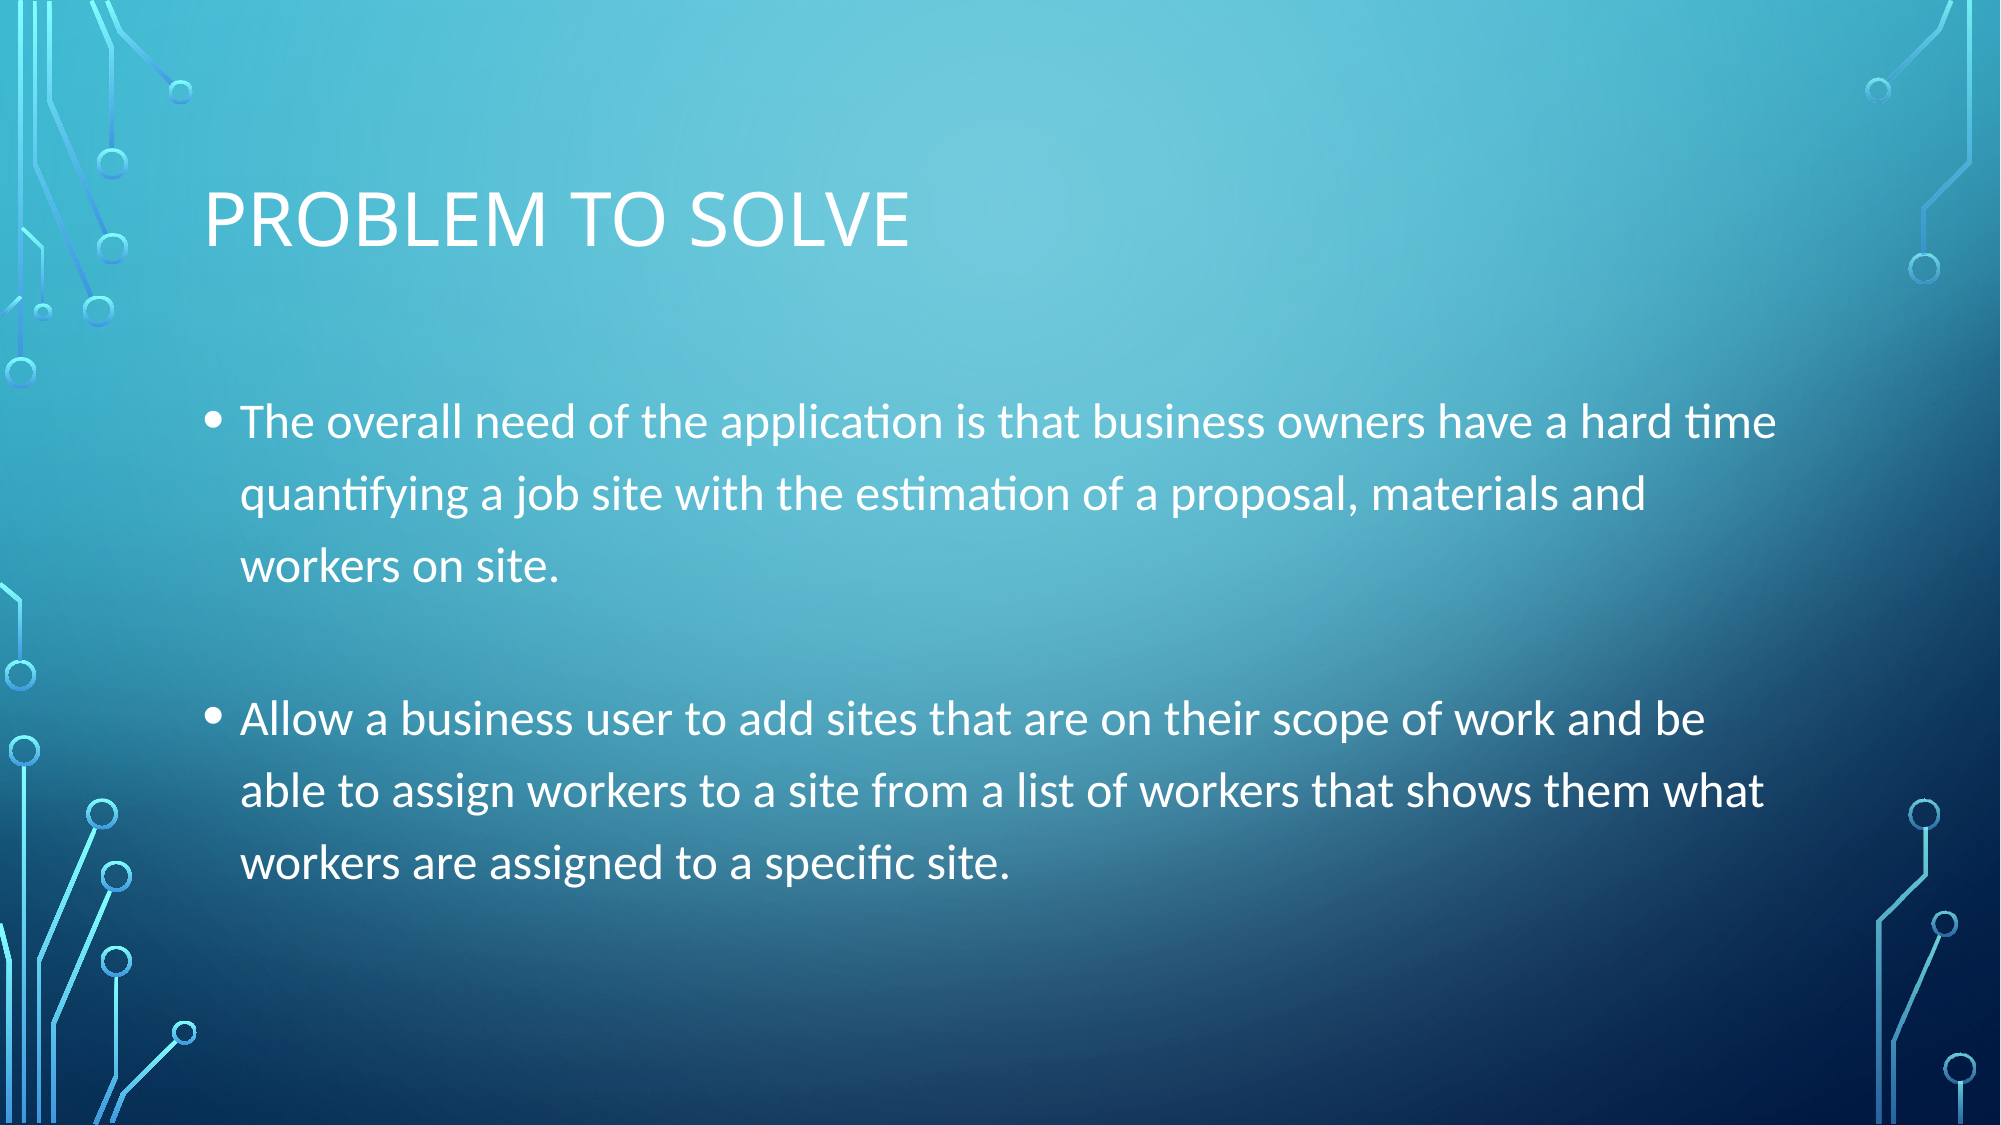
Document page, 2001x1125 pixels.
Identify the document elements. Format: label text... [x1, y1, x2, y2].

title Problem to Solve [187, 101, 1813, 344]
list The overall need of the application is that business owners have a hard time quantifying a job site with the estimation of a proposal, materials and workers on site. Allow a business user to add sites that are on their scope of work and be able to assign workers to a site from a list of workers that shows them what workers are assigned to a specific site. [187, 369, 1813, 950]
